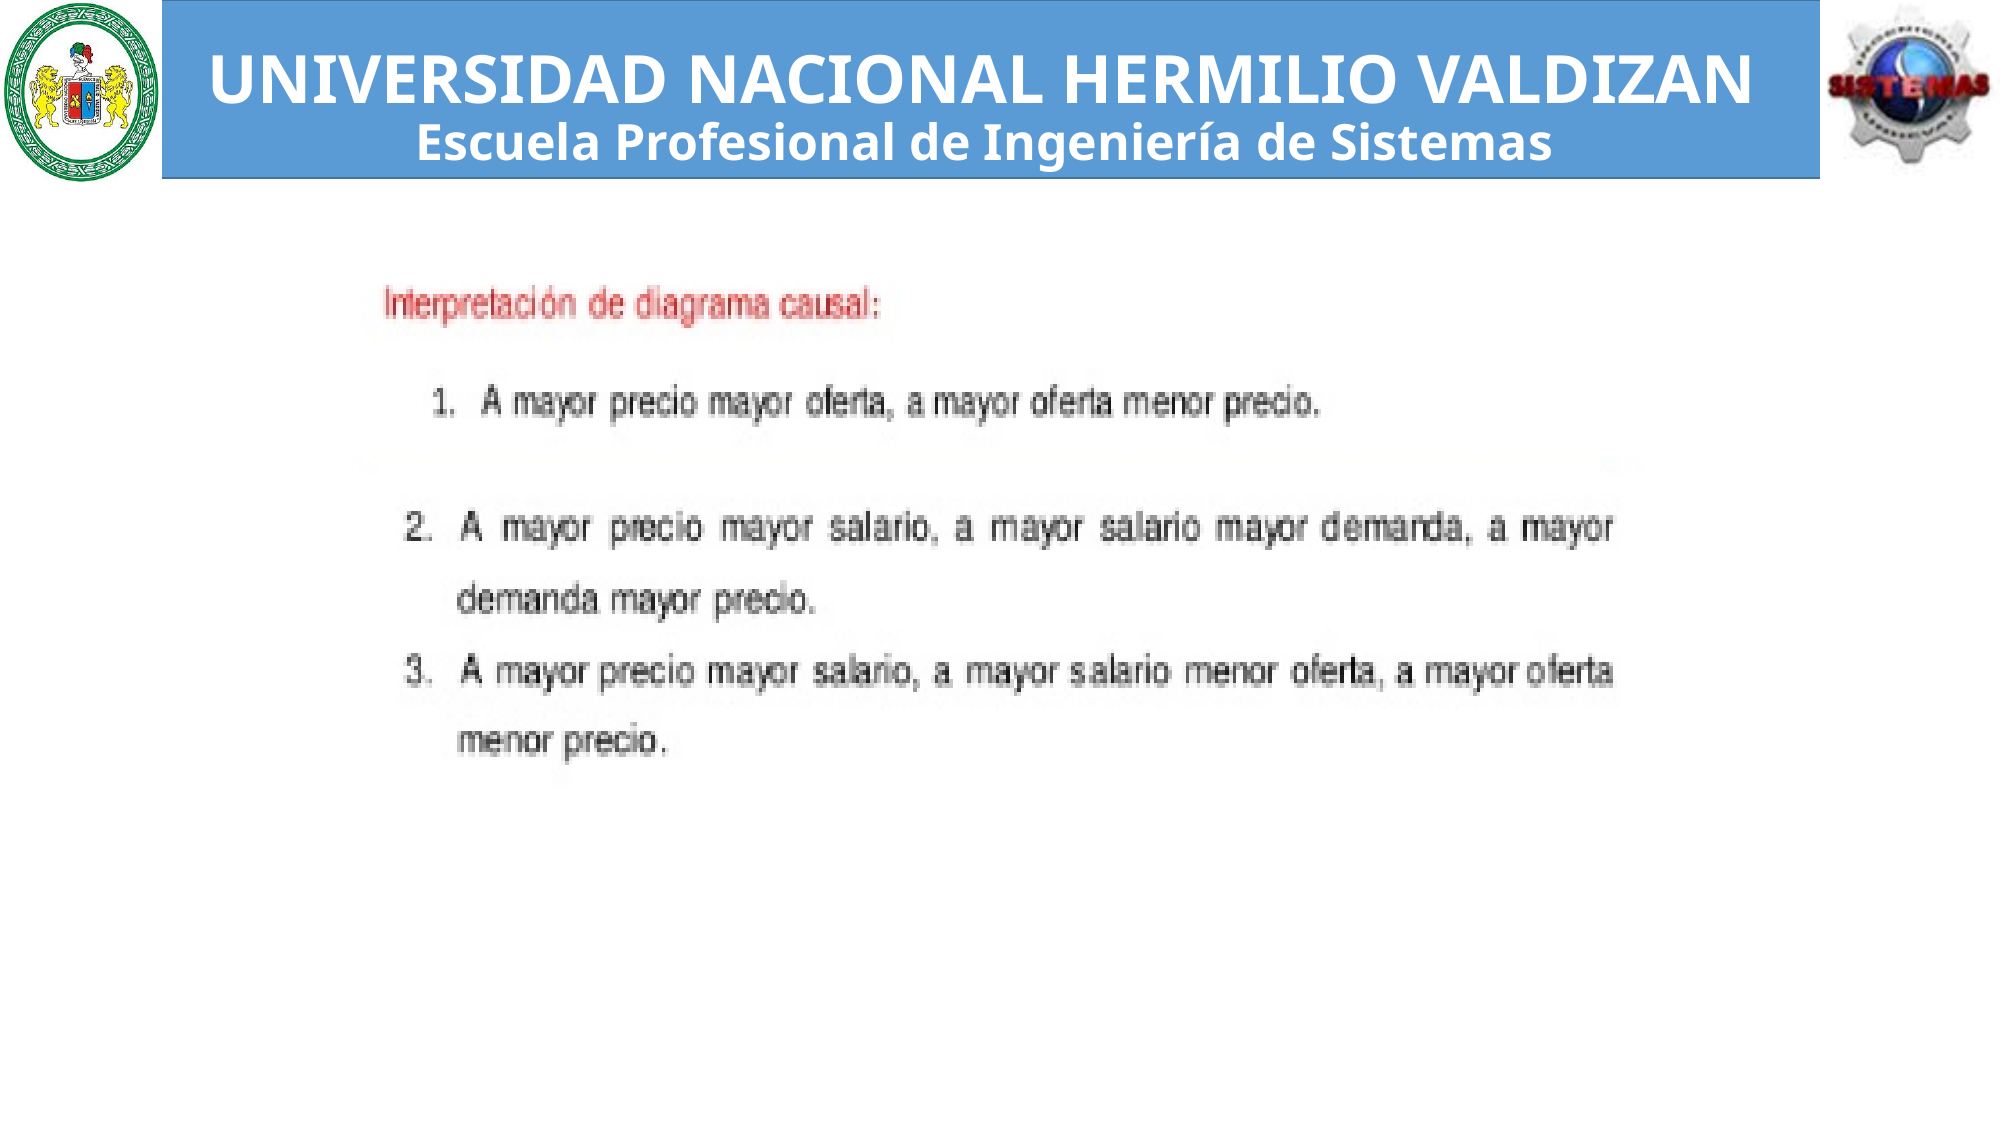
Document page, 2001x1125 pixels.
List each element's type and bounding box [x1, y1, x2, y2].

text_box [351, 282, 1649, 820]
text_box [0, 0, 2000, 185]
